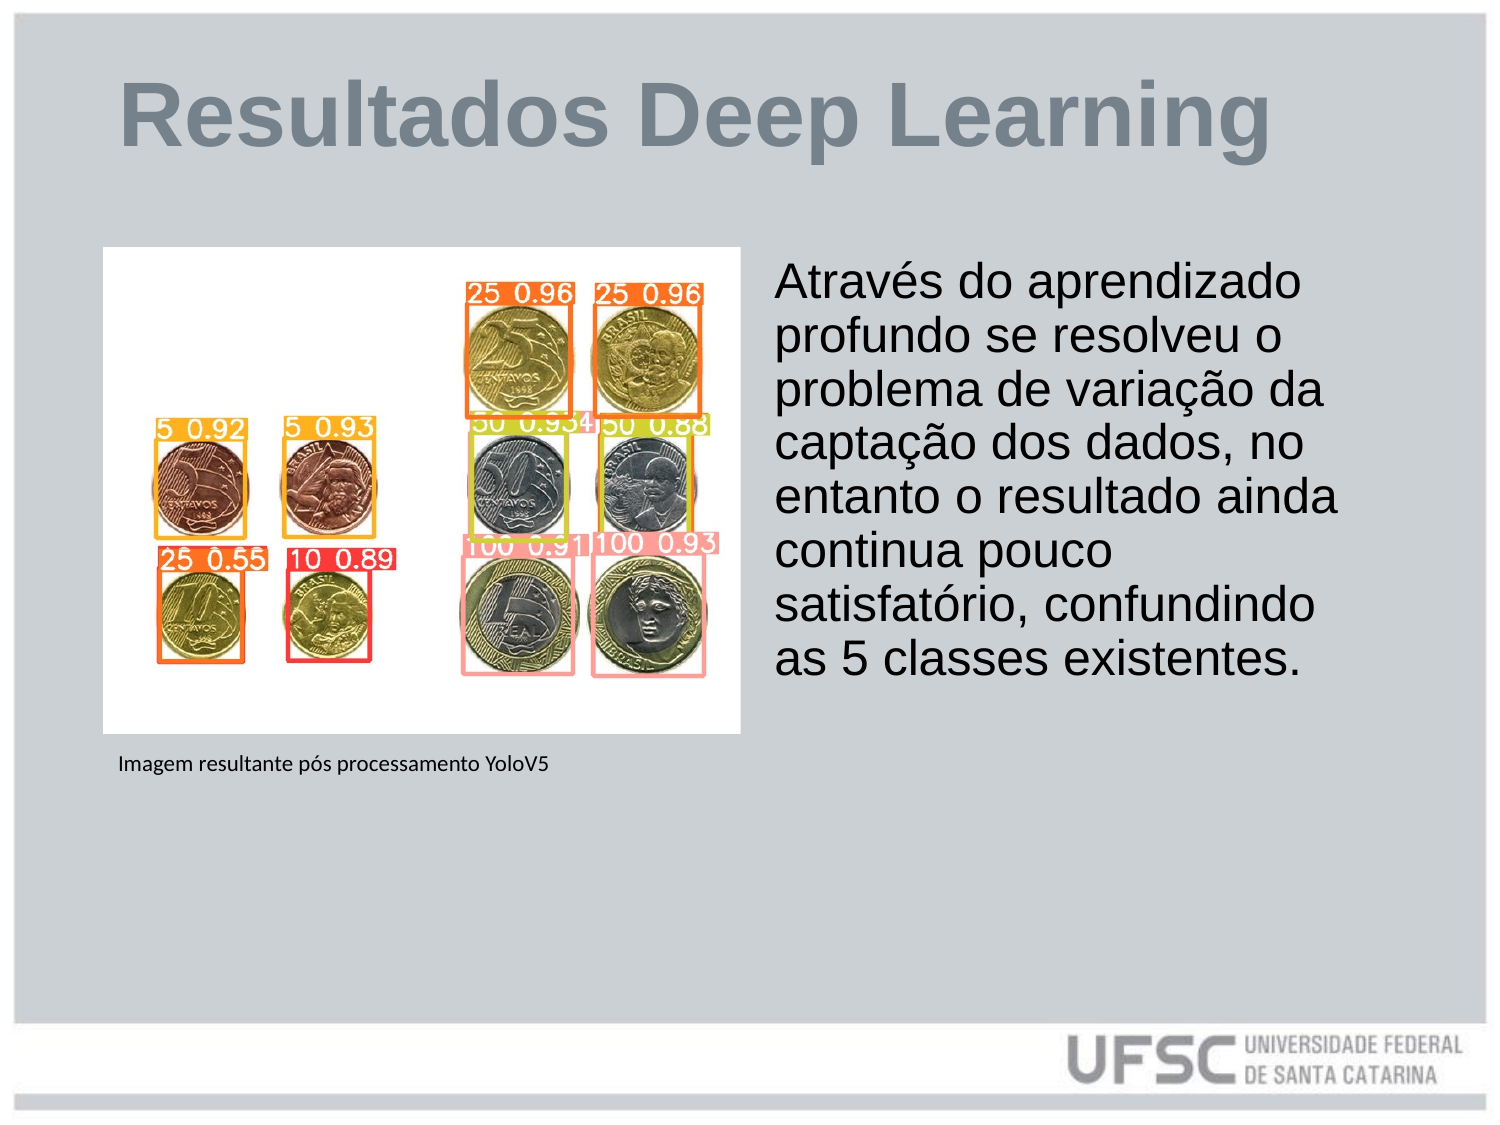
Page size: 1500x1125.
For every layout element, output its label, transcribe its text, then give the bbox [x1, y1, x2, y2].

list Através do aprendizado profundo se resolveu o problema de variação da captação dos dados, no entanto o resultado ainda continua pouco satisfatório, confundindo as 5 classes existentes. [759, 247, 1397, 969]
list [102, 247, 741, 734]
picture [0, 0, 1500, 1125]
text_box Imagem resultante pós processamento YoloV5 [103, 740, 741, 783]
title Resultados Deep Learning [103, 59, 1397, 278]
